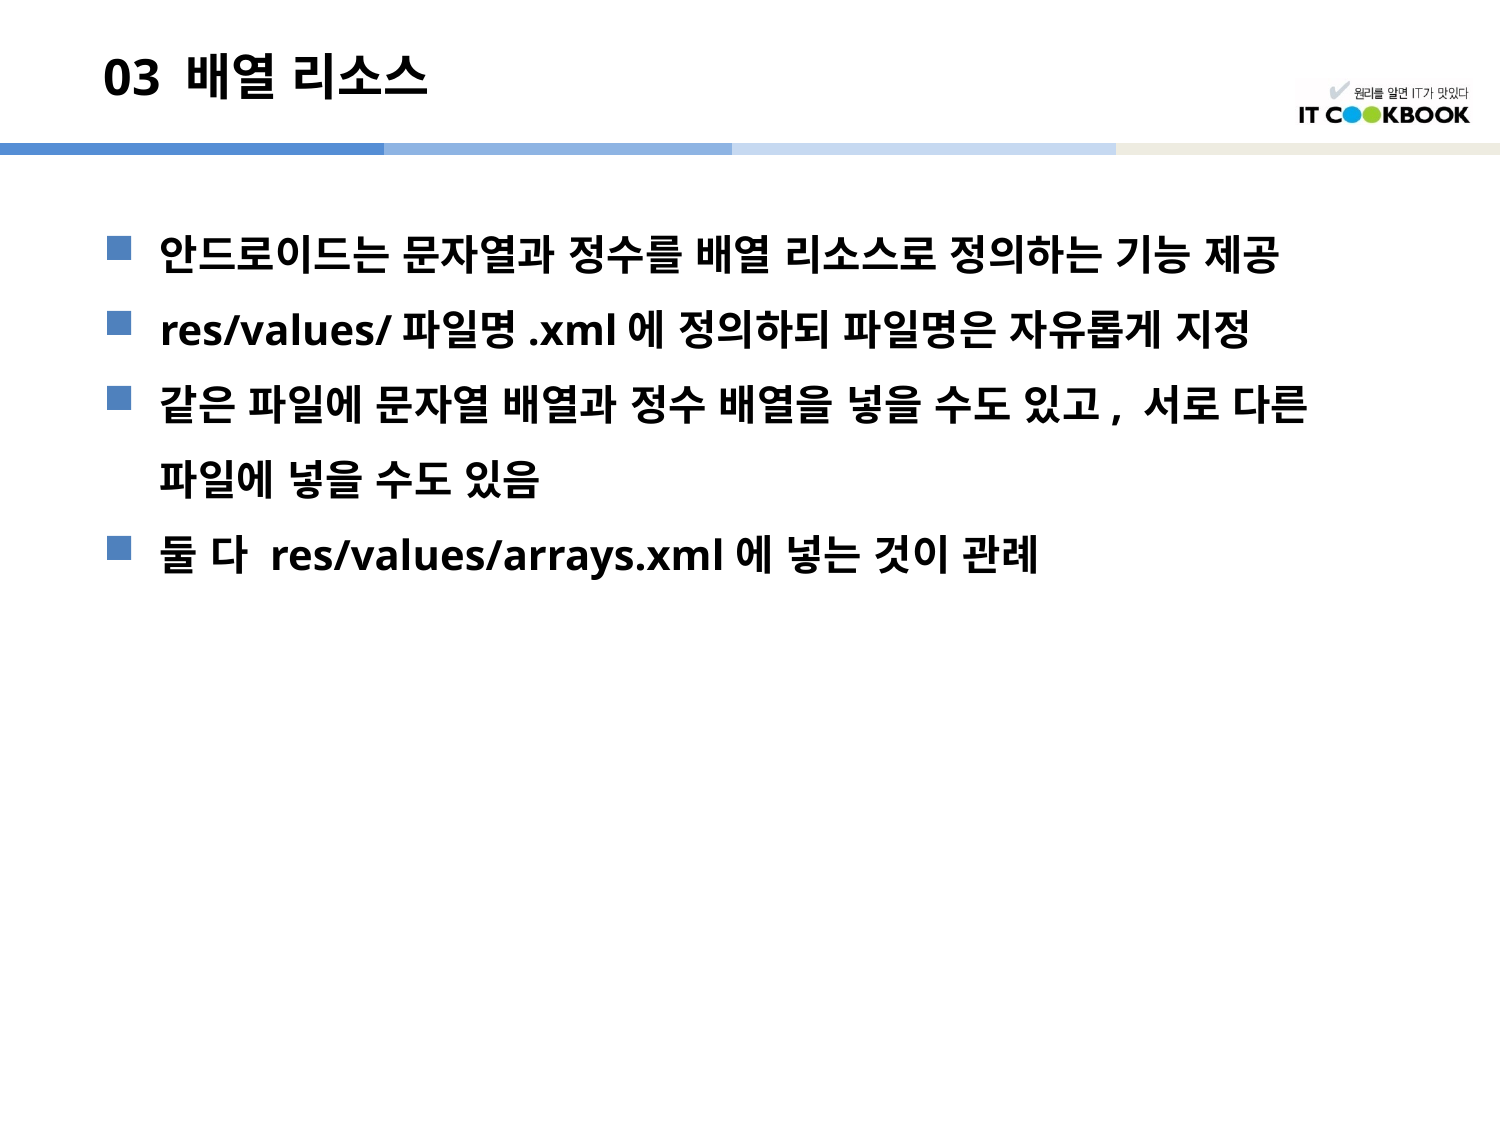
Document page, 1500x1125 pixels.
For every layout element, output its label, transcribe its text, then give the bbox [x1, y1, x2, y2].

list 안드로이드는 문자열과 정수를 배열 리소스로 정의하는 기능 제공 res/values/파일명.xml에 정의하되 파일명은 자유롭게 지정 같은 파일에 문자열 배열과 정수 배열을 넣을 수도 있고, 서로 다른 파일에 넣을 수도 있음 둘 다 res/values/arrays.xml에 넣는 것이 관례 [88, 196, 1436, 1083]
picture [1295, 78, 1473, 125]
title 03 배열 리소스 [88, 30, 1330, 121]
